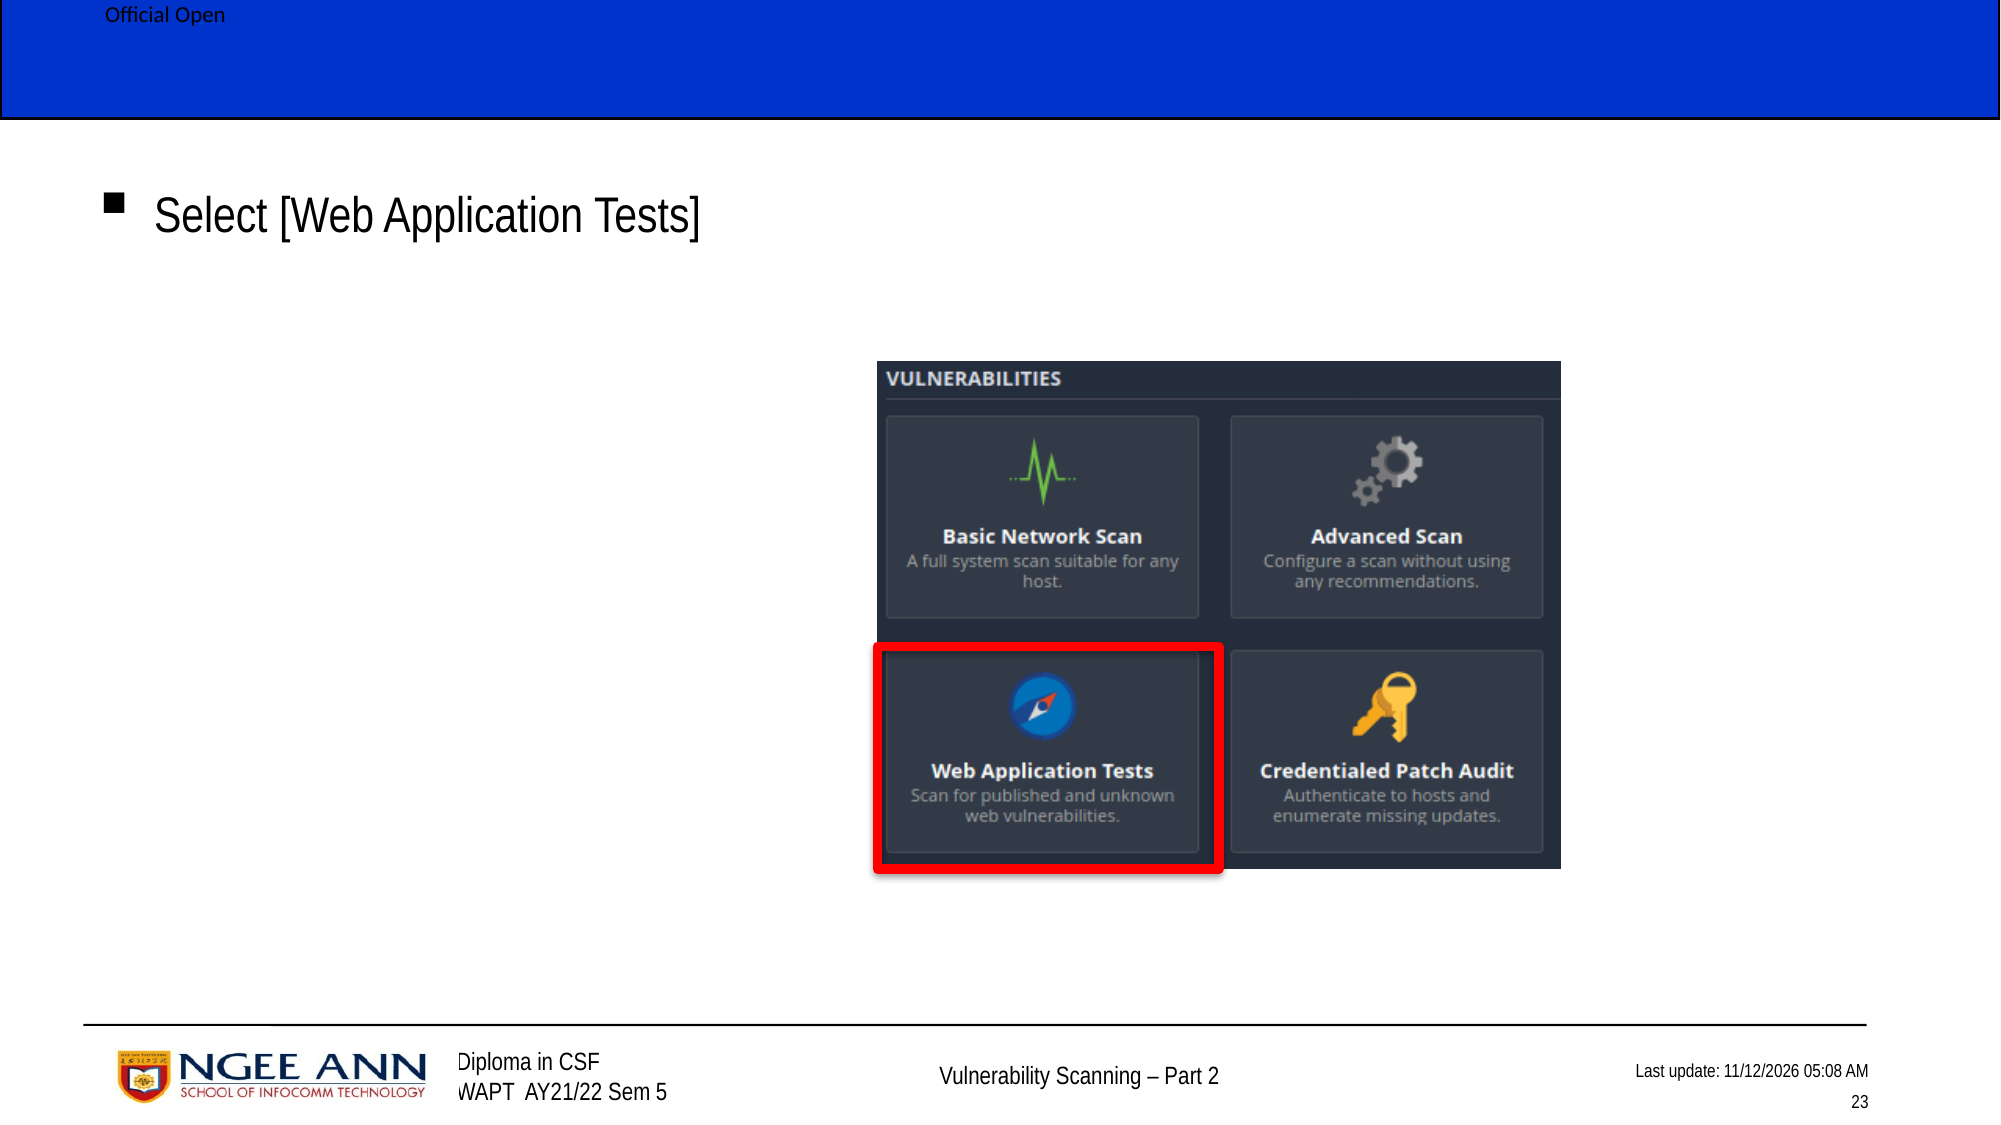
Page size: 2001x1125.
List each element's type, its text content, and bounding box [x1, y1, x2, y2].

picture [877, 361, 1561, 870]
picture [83, 1028, 459, 1125]
text_box Select [Web Application Tests] [83, 174, 741, 1025]
